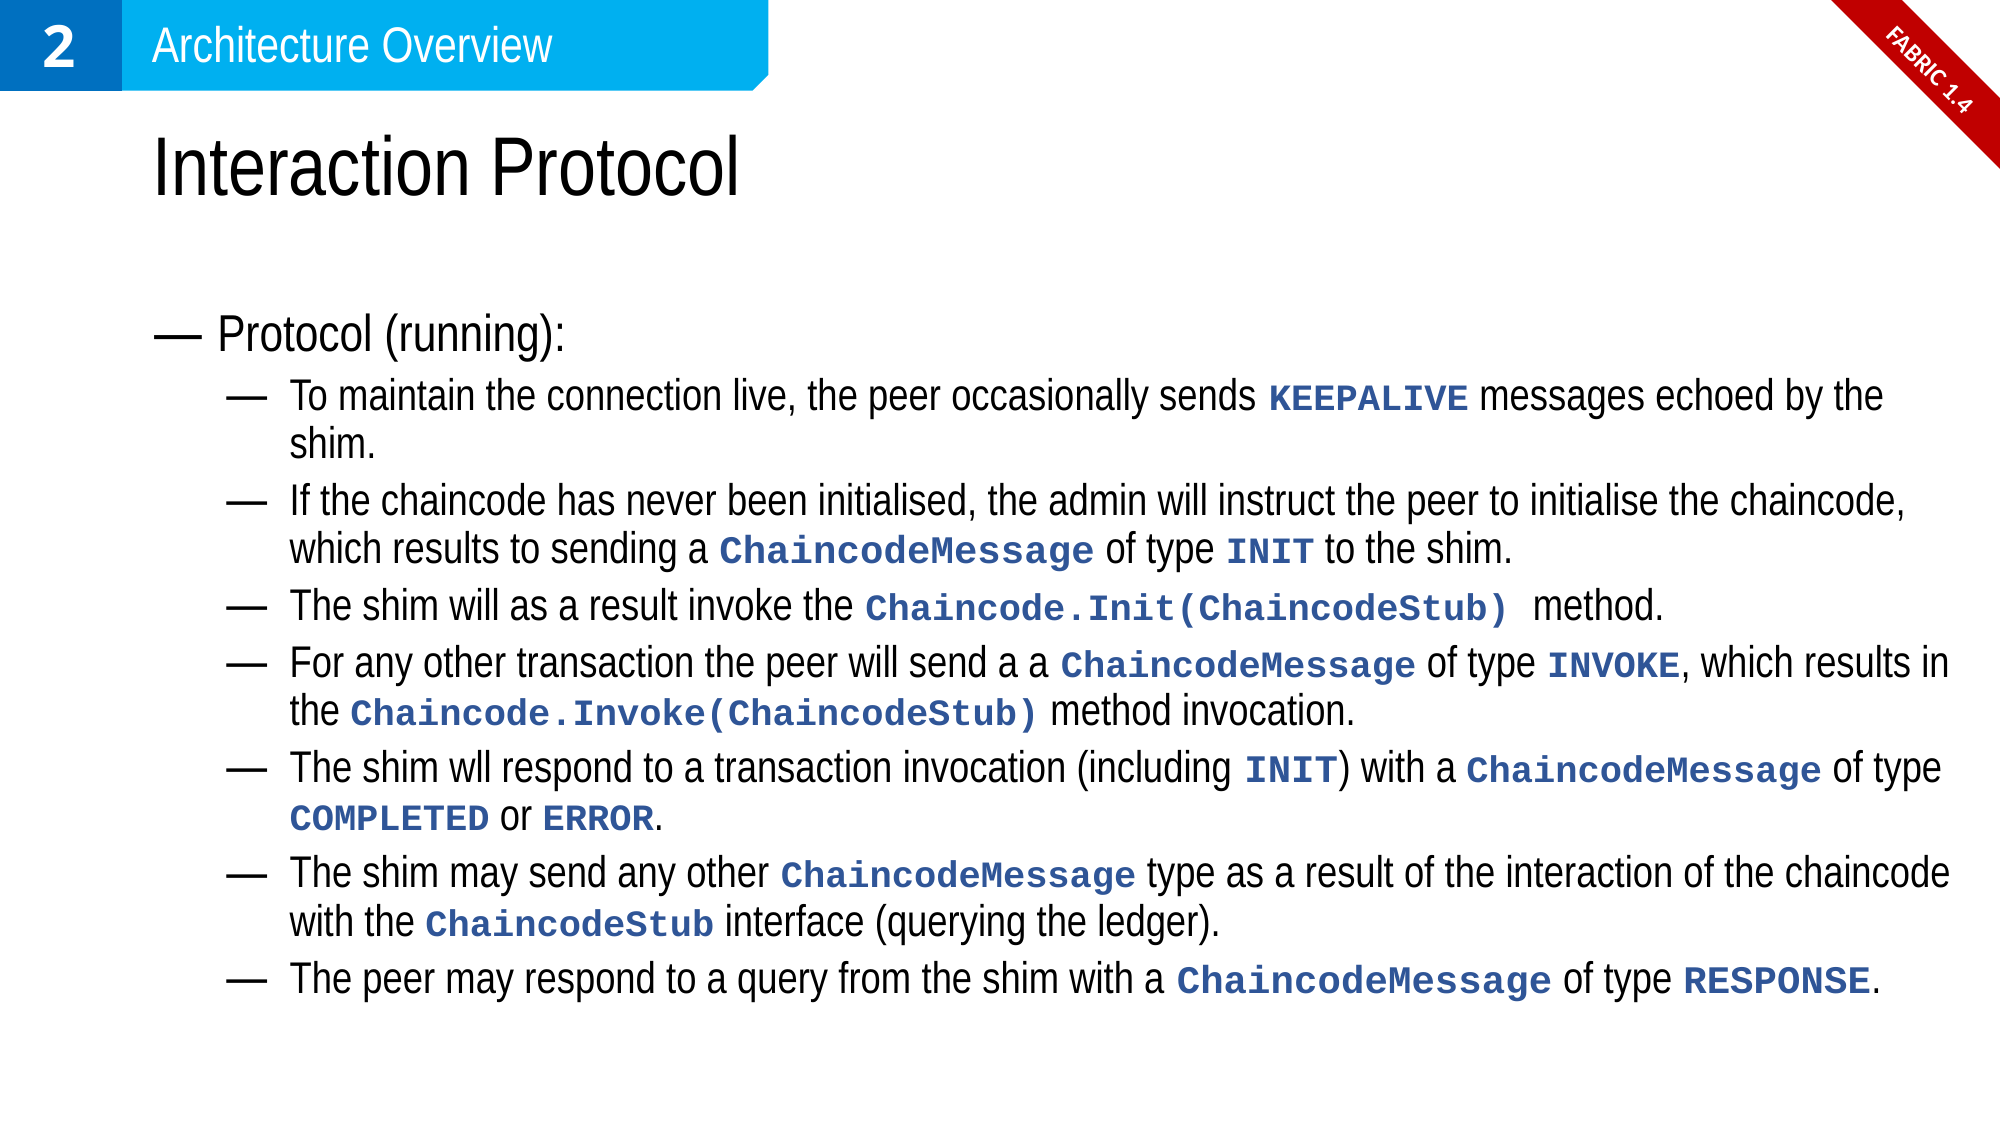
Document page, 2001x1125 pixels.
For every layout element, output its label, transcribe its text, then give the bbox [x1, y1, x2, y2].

list Protocol (running): To maintain the connection live, the peer occasionally sends KEEPALIVE messages echoed by the shim. If the chaincode has never been initialised, the admin will instruct the peer to initialise the chaincode, which results to sending a ChaincodeMessage of type INIT to the shim. The shim will as a result invoke the Chaincode.Init(ChaincodeStub) method. For any other transaction the peer will send a a ChaincodeMessage of type INVOKE, which results in the Chaincode.Invoke(ChaincodeStub) method invocation. The shim wll respond to a transaction invocation (including INIT) with a ChaincodeMessage of type COMPLETED or ERROR. The shim may send any other ChaincodeMessage type as a result of the interaction of the chaincode with the ChaincodeStub interface (querying the ledger). The peer may respond to a query from the shim with a ChaincodeMessage of type RESPONSE. [137, 299, 1977, 1014]
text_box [0, 0, 768, 91]
text_box FABRIC 1.4 [1831, 0, 2000, 169]
title Interaction Protocol [137, 59, 1863, 278]
